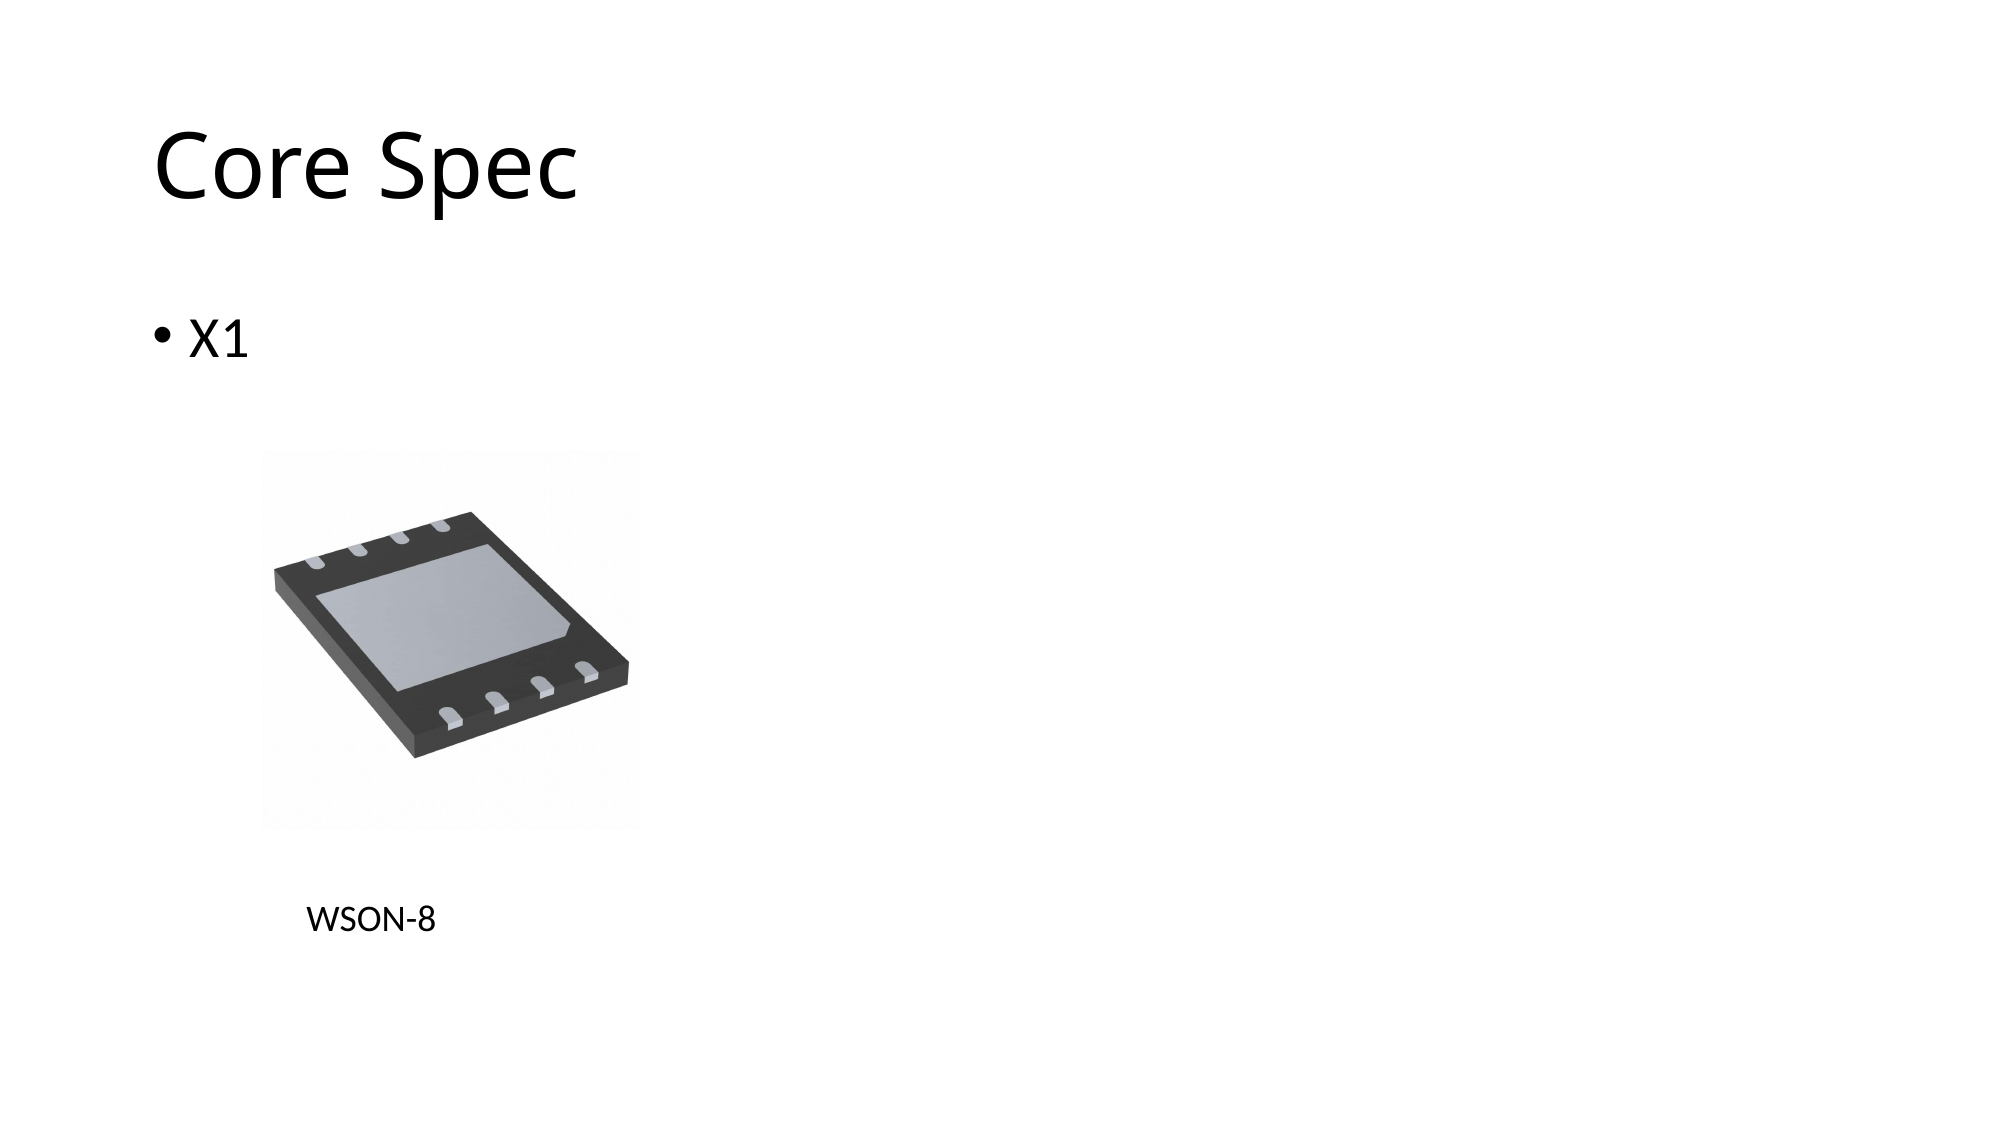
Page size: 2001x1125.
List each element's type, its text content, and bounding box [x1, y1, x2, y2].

list X1 [137, 299, 1863, 1014]
title Core Spec [137, 59, 1863, 278]
picture [262, 451, 641, 830]
text_box WSON-8 [291, 886, 736, 946]
